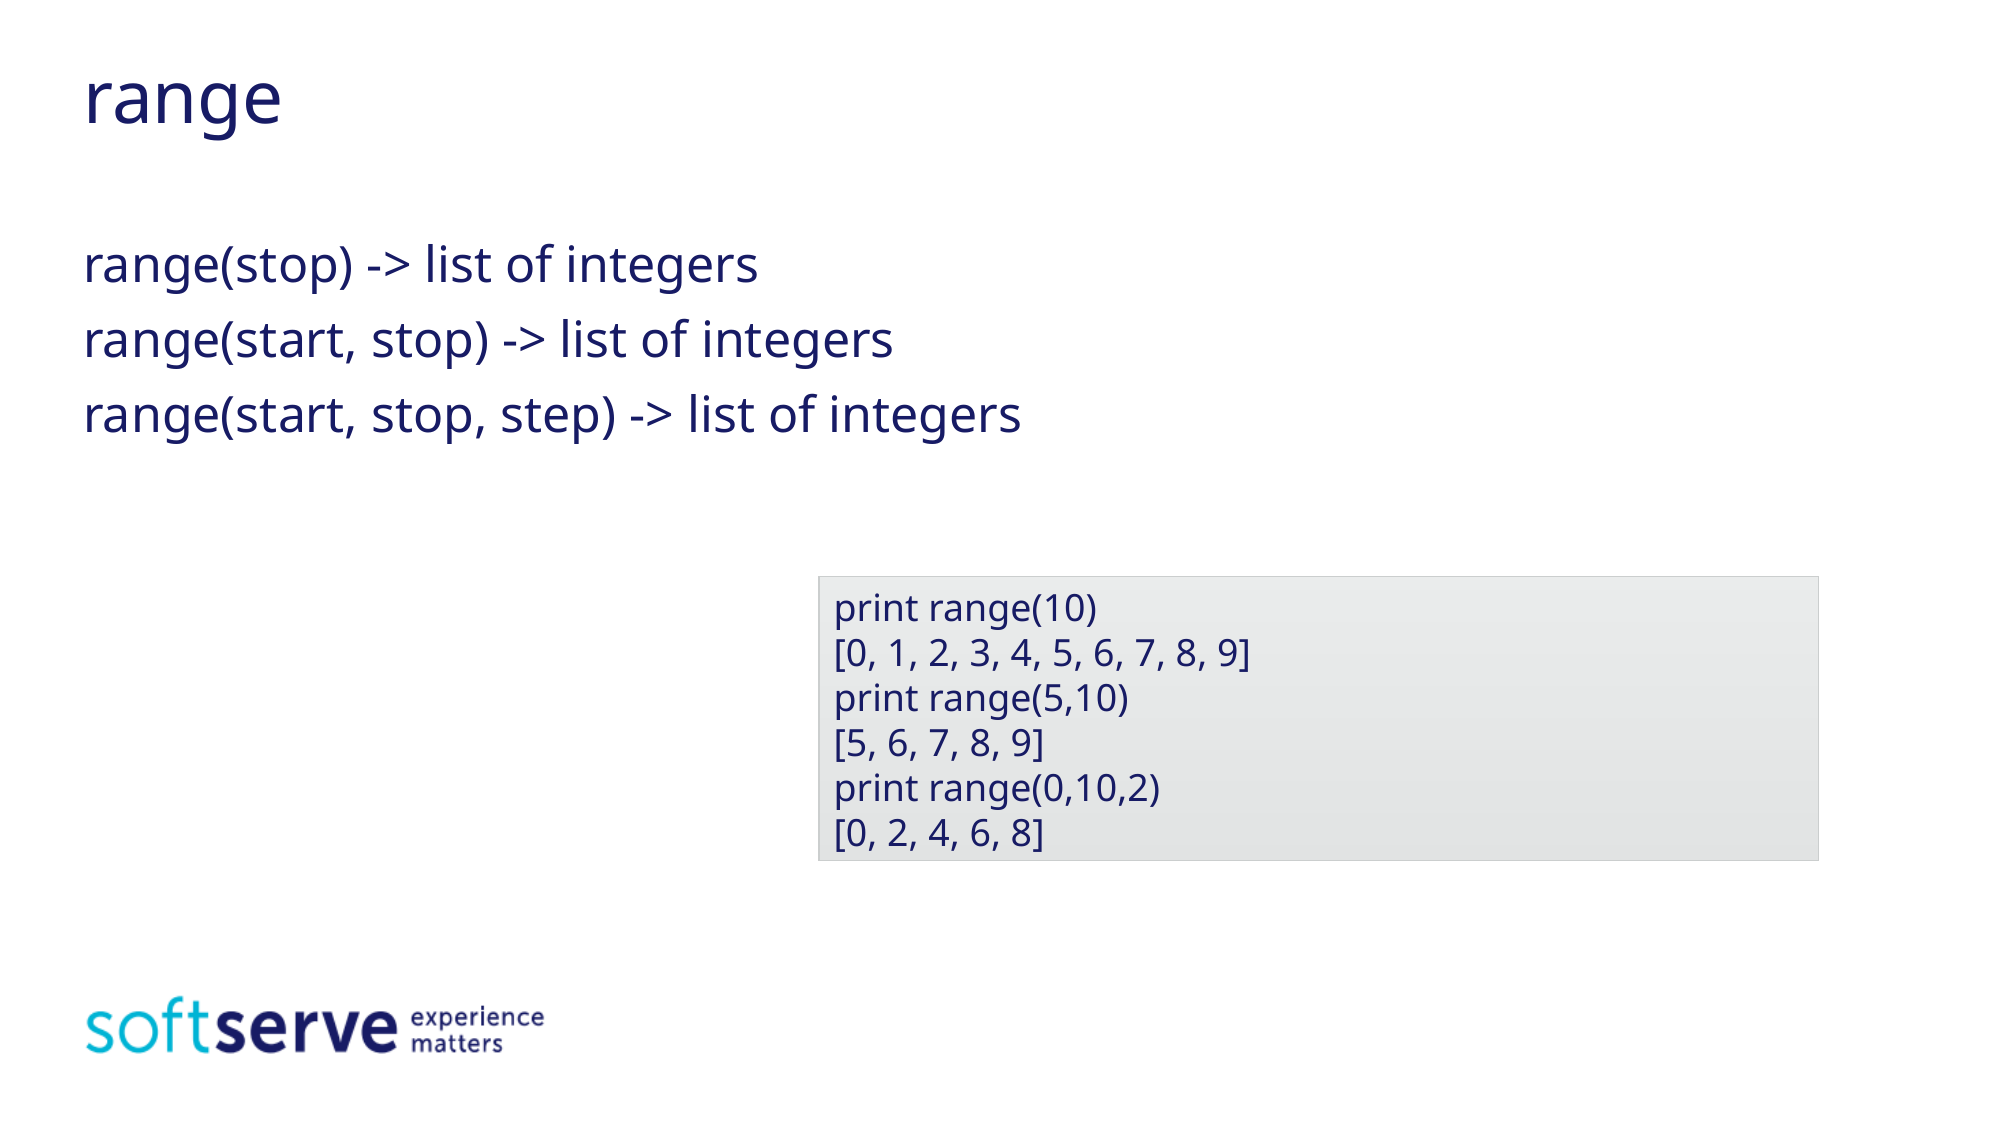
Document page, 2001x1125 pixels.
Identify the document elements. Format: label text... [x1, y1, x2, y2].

list range(stop) -> list of integers range(start, stop) -> list of integers range(start, stop, step) -> list of integers [68, 231, 1930, 970]
text_box print range(10) [0, 1, 2, 3, 4, 5, 6, 7, 8, 9] print range(5,10) [5, 6, 7, 8, 9] print range(0,10,2) [0, 2, 4, 6, 8] [818, 576, 1819, 861]
title range [68, 56, 1957, 143]
